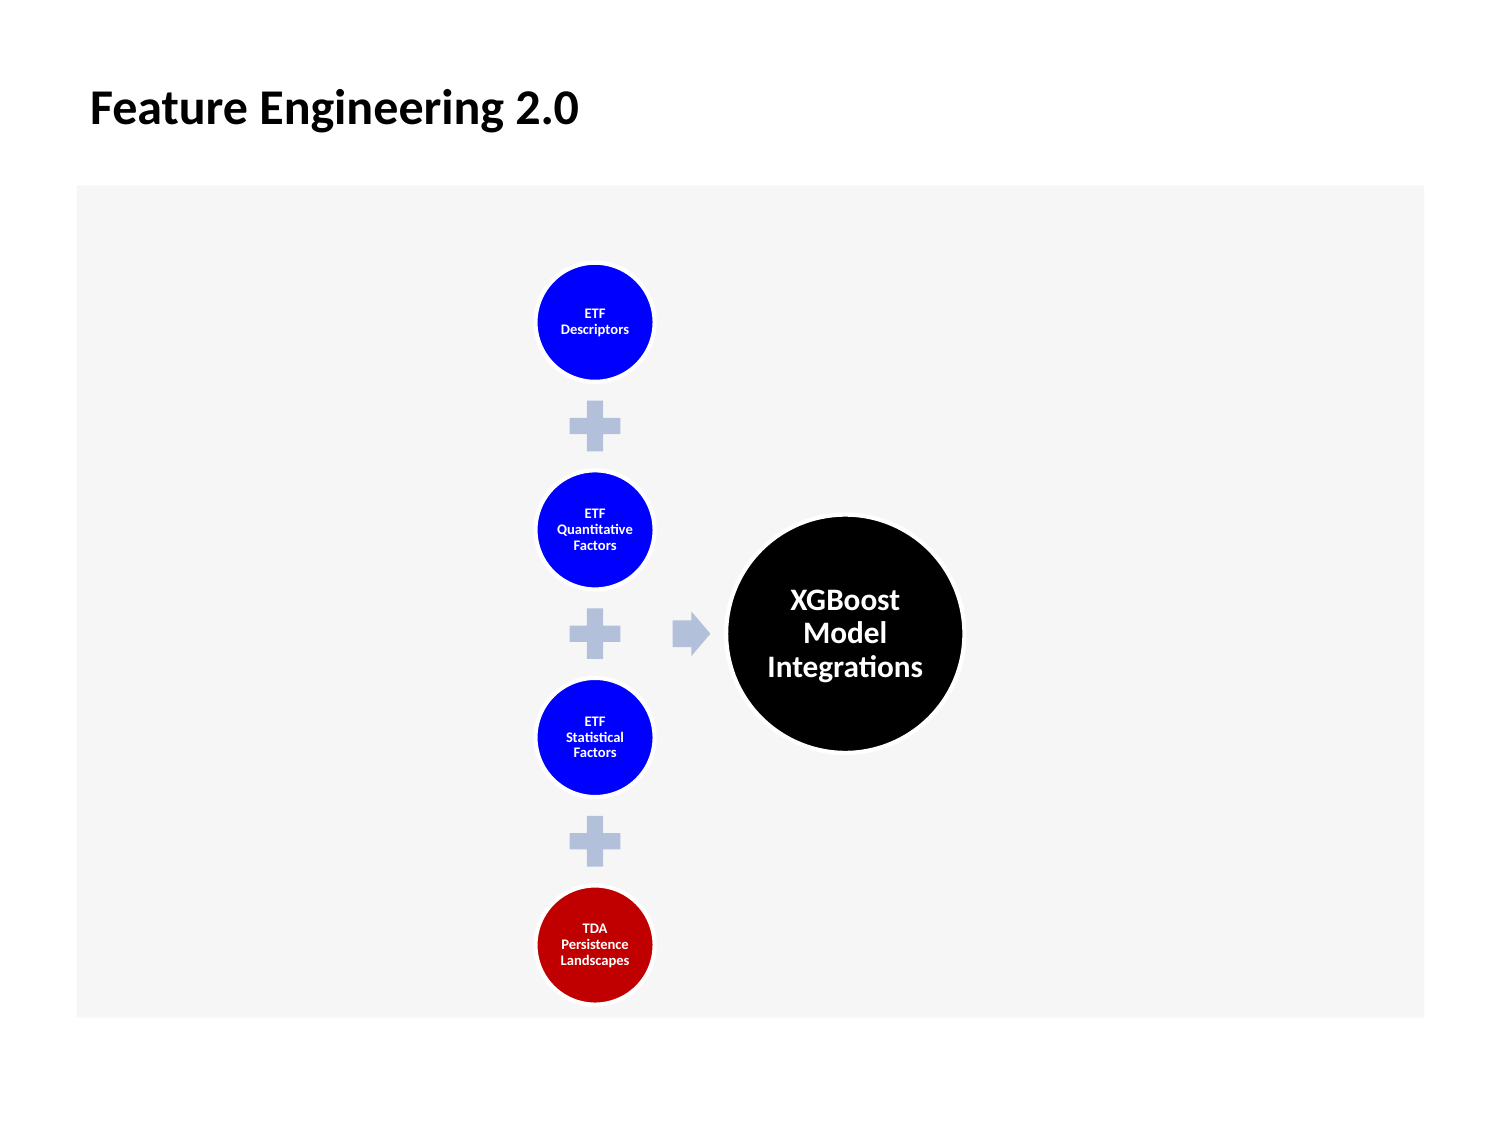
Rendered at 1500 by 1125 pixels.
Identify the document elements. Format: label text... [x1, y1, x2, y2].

title Feature Engineering 2.0 [75, 45, 1425, 164]
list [74, 262, 1426, 1006]
